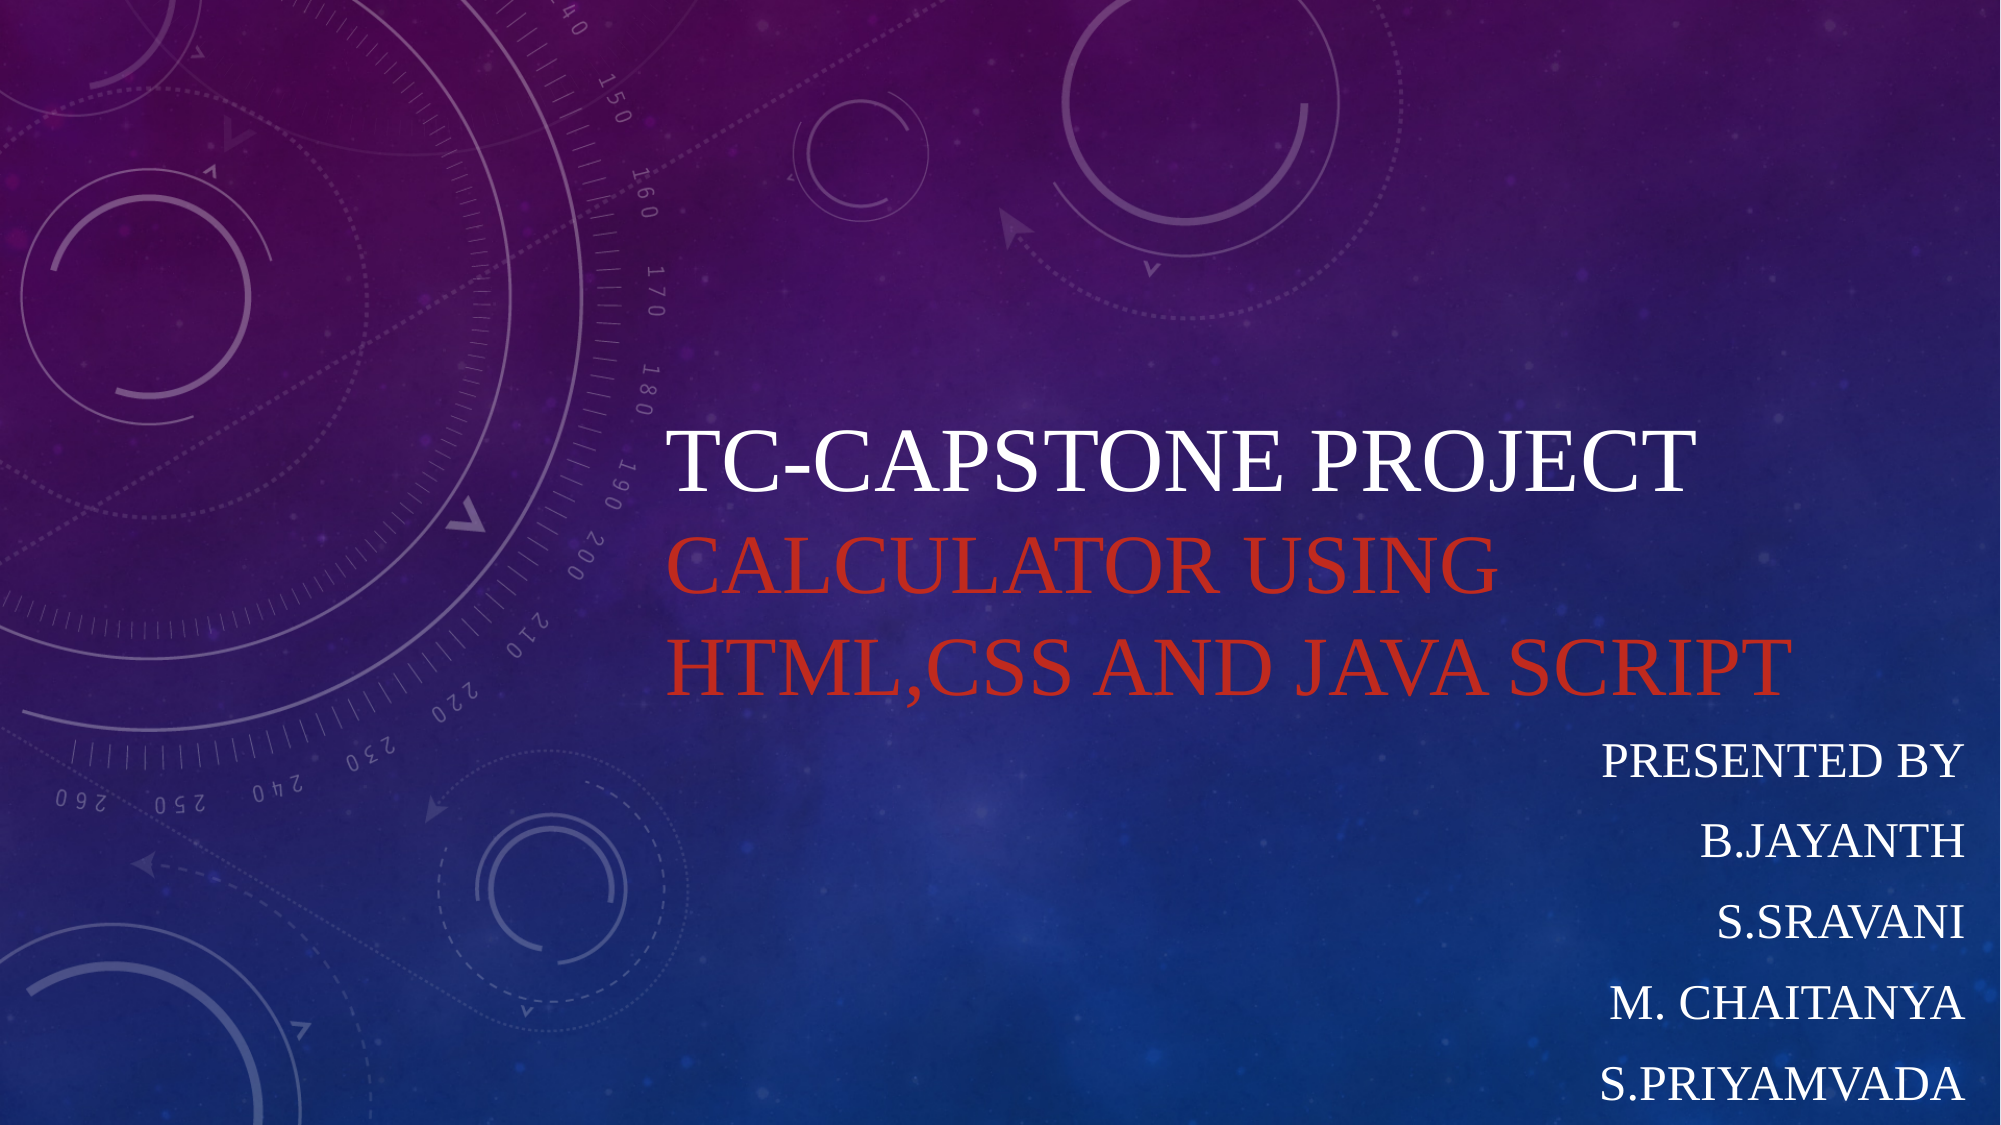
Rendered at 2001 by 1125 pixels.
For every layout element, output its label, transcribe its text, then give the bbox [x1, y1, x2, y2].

picture [0, 0, 2001, 1125]
subtitle Presented by B.Jayanth S.Sravani M. Chaitanya S.priyamvada [334, 719, 1981, 1125]
title Tc-capstone project calculator using html,css and java script [650, 322, 1831, 719]
